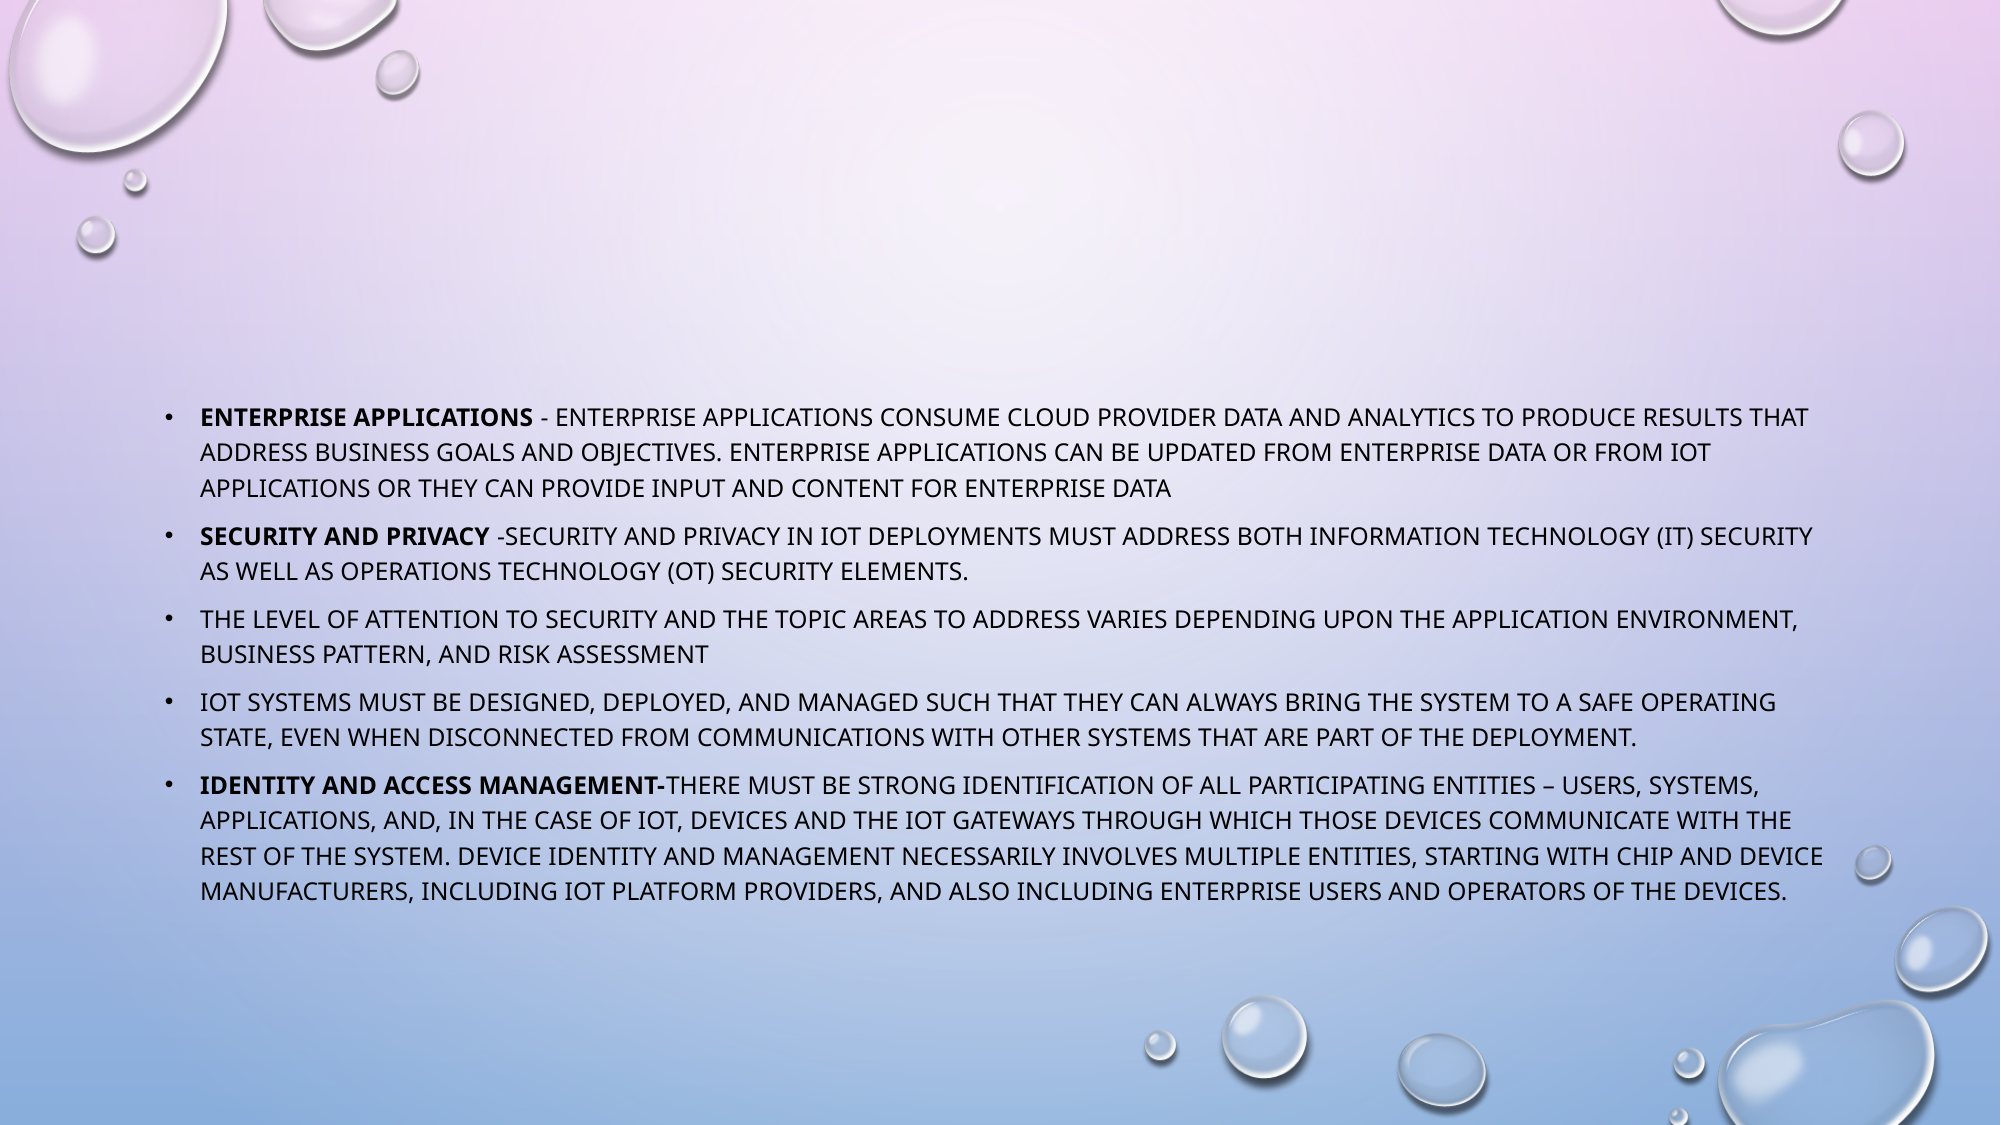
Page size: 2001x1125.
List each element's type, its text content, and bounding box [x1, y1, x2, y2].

picture [0, 0, 2000, 1125]
list Enterprise Applications - Enterprise applications consume cloud provider data and analytics to produce results that address business goals and objectives. Enterprise applications can be updated from enterprise data or from IoT applications or they can provide input and content for enterprise data Security and Privacy -Security and Privacy in IoT deployments must address both information technology (IT) security as well as operations technology (OT) security elements. The level of attention to security and the topic areas to address varies depending upon the application environment, business pattern, and risk assessment IoT systems must be designed, deployed, and managed such that they can always bring the system to a safe operating state, even when disconnected from communications with other systems that are part of the deployment. Identity and Access Management-there must be strong identification of all participating entities – users, systems, applications, and, in the case of IoT, devices and the IoT gateways through which those devices communicate with the rest of the system. Device identity and management necessarily involves multiple entities, starting with chip and device manufacturers, including IoT platform providers, and also including enterprise users and operators of the devices. [149, 388, 1850, 950]
